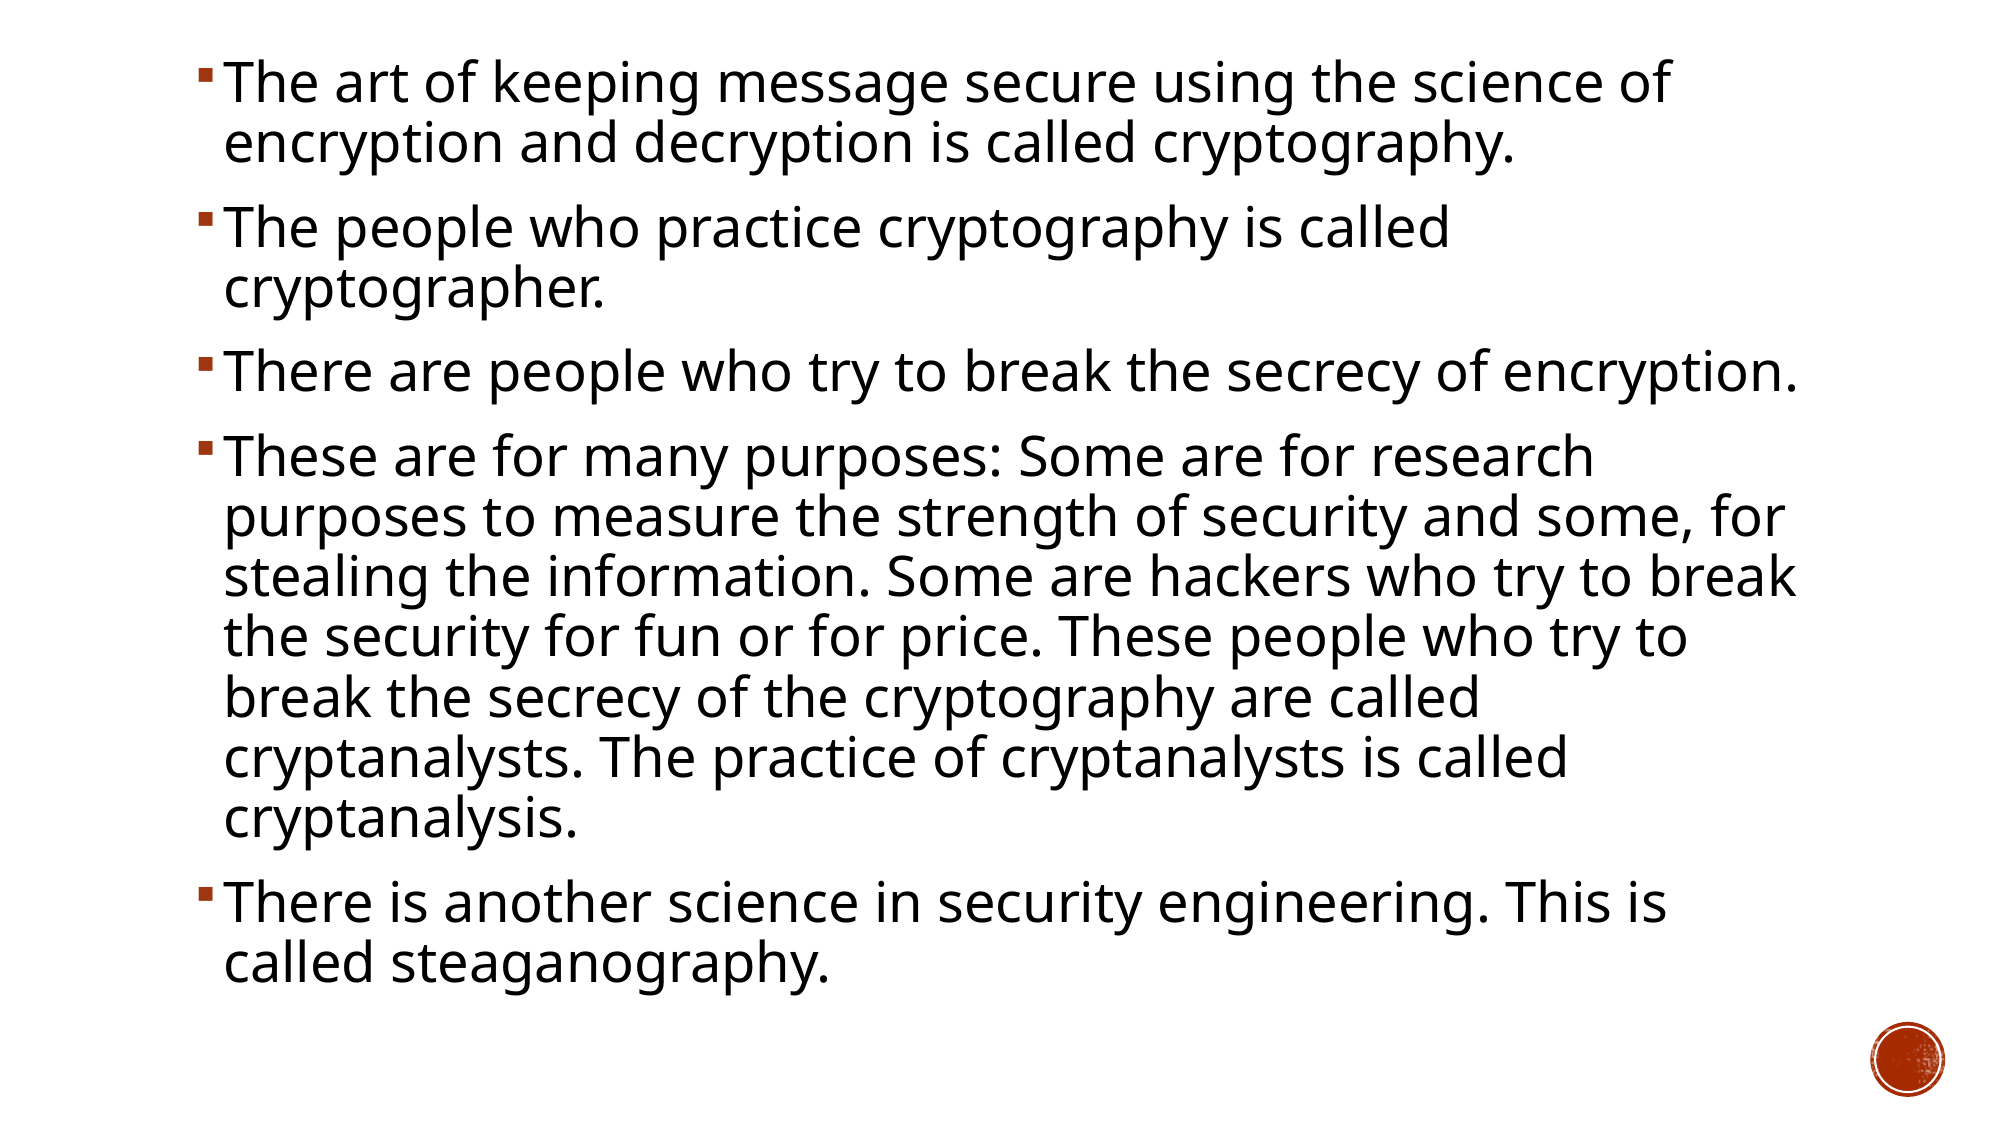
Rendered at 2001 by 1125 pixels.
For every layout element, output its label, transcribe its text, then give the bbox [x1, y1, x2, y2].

list The art of keeping message secure using the science of encryption and decryption is called cryptography. The people who practice cryptography is called cryptographer. There are people who try to break the secrecy of encryption. These are for many purposes: Some are for research purposes to measure the strength of security and some, for stealing the information. Some are hackers who try to break the security for fun or for price. These people who try to break the secrecy of the cryptography are called cryptanalysts. The practice of cryptanalysts is called cryptanalysis. There is another science in security engineering. This is called steaganography. [179, 46, 1830, 1020]
